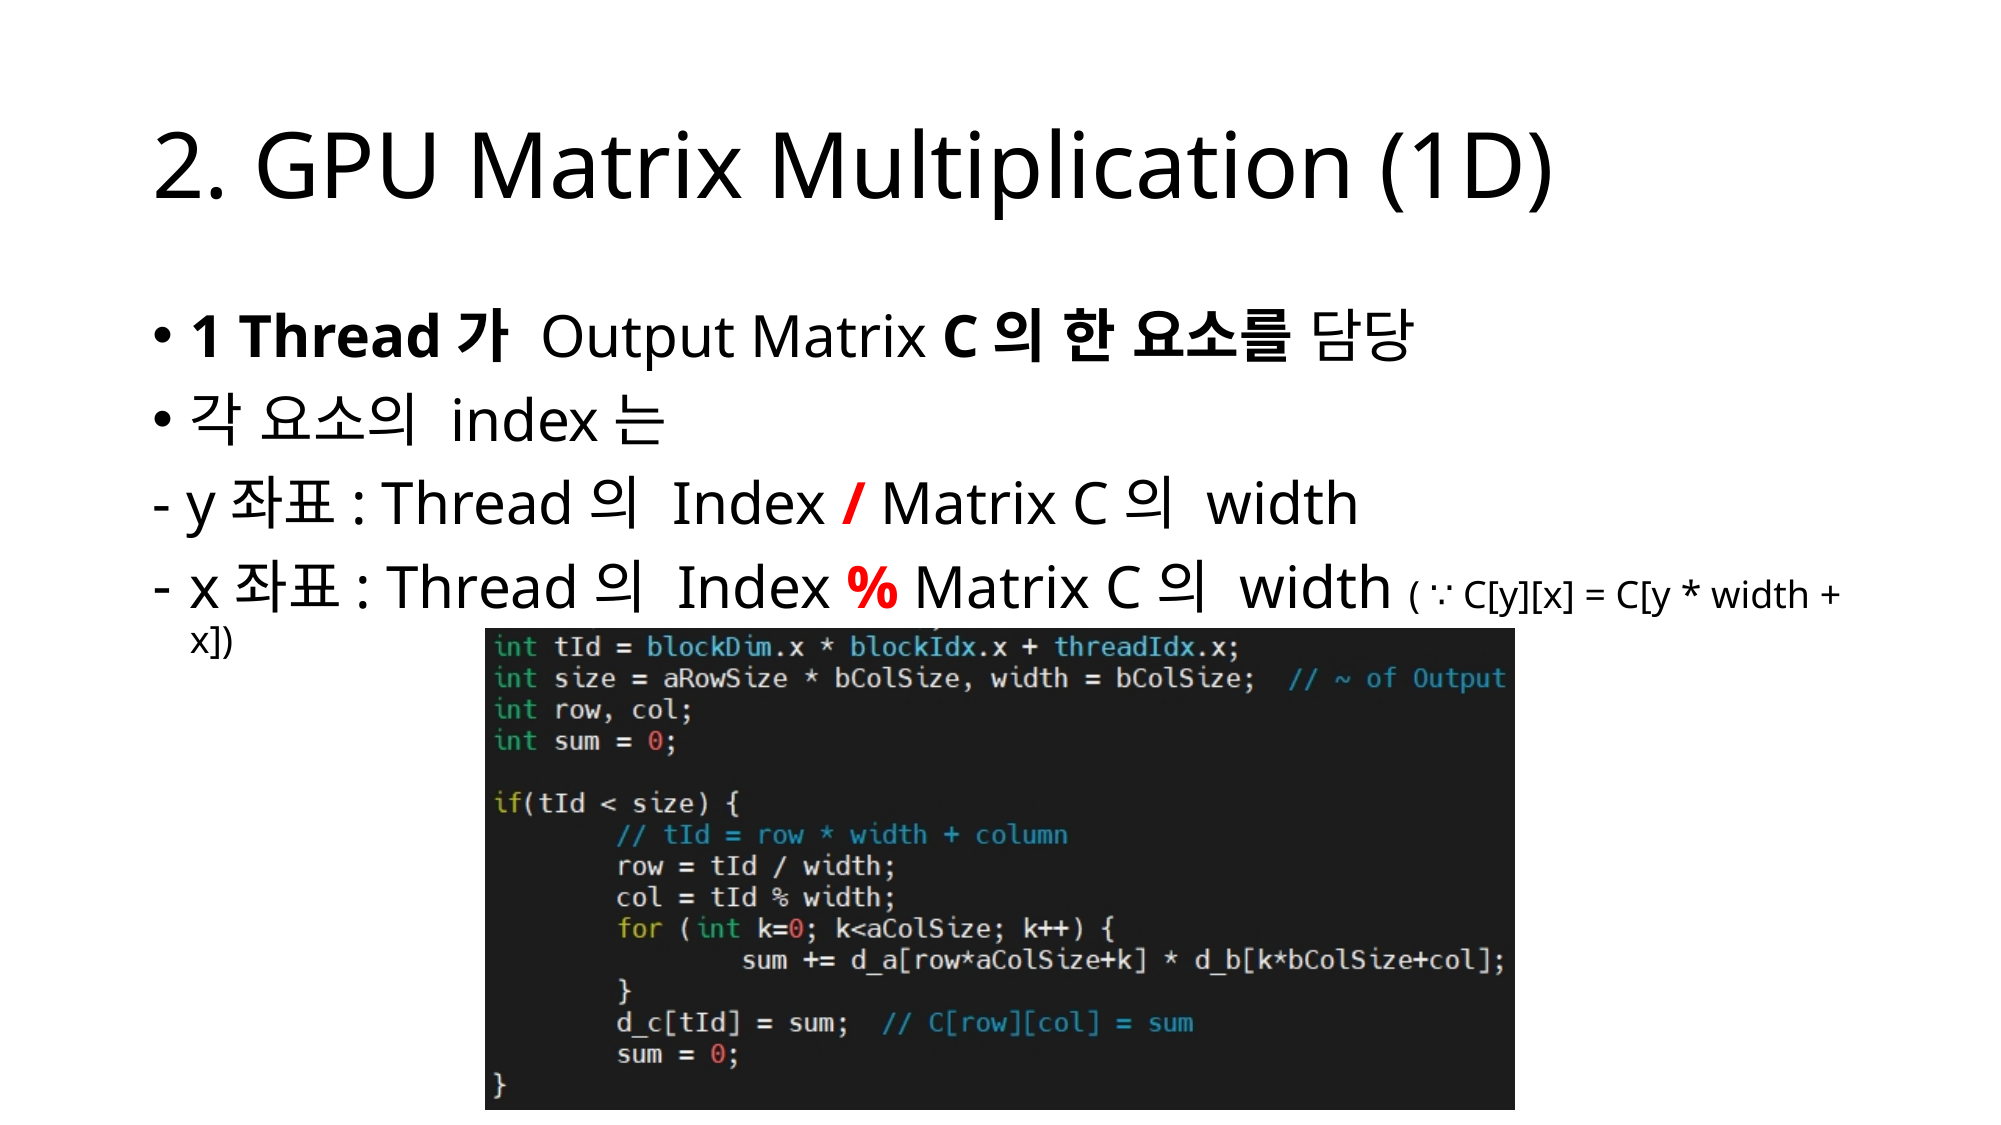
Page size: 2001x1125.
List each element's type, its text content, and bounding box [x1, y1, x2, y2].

picture [485, 628, 1515, 1110]
list 1 Thread가 Output Matrix C의 한 요소를 담당 각 요소의 index는 - y좌표: Thread의 Index / Matrix C의 width x좌표: Thread의 Index % Matrix C의 width ( ∵ C[y][x] = C[y * width + x]) [137, 299, 1863, 1014]
title 2. GPU Matrix Multiplication (1D) [137, 59, 1863, 278]
